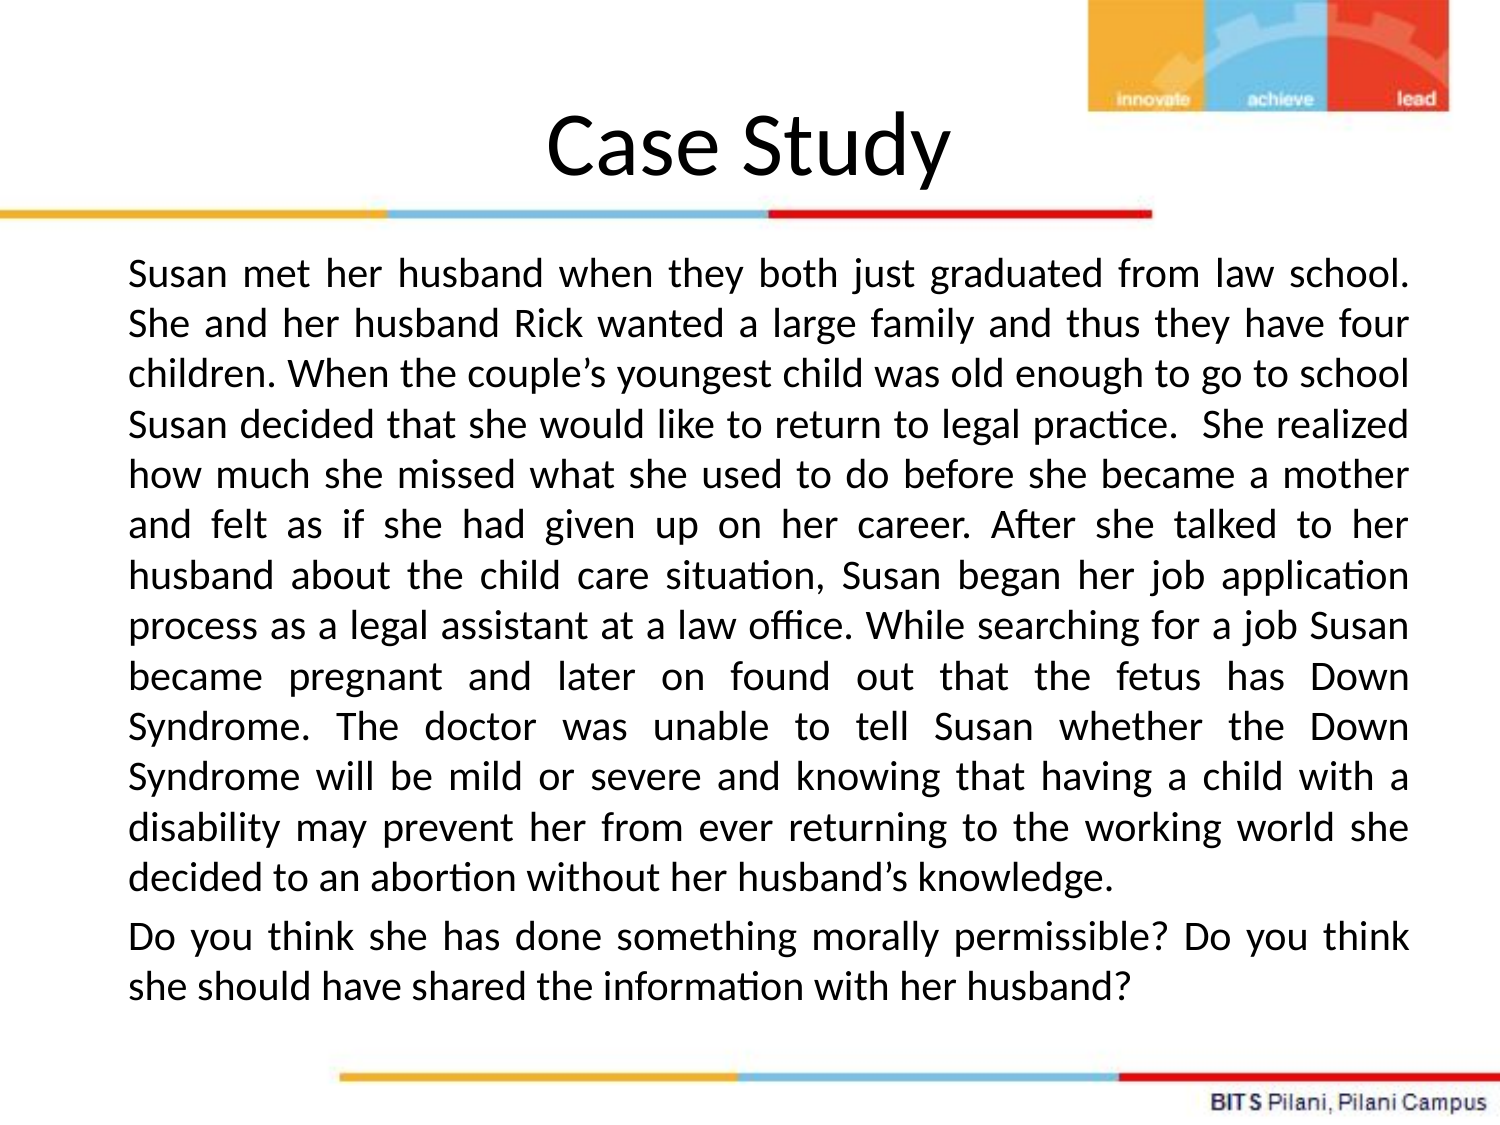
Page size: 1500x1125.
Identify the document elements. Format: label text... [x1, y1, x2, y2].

picture [0, 0, 1500, 1125]
title Case Study [75, 45, 1425, 233]
list Susan met her husband when they both just graduated from law school. She and her husband Rick wanted a large family and thus they have four children. When the couple’s youngest child was old enough to go to school Susan decided that she would like to return to legal practice. She realized how much she missed what she used to do before she became a mother and felt as if she had given up on her career. After she talked to her husband about the child care situation, Susan began her job application process as a legal assistant at a law office. While searching for a job Susan became pregnant and later on found out that the fetus has Down Syndrome. The doctor was unable to tell Susan whether the Down Syndrome will be mild or severe and knowing that having a child with a disability may prevent her from ever returning to the working world she decided to an abortion without her husband’s knowledge. Do you think she has done something morally permissible? Do you think she should have shared the information with her husband? [62, 237, 1425, 1025]
